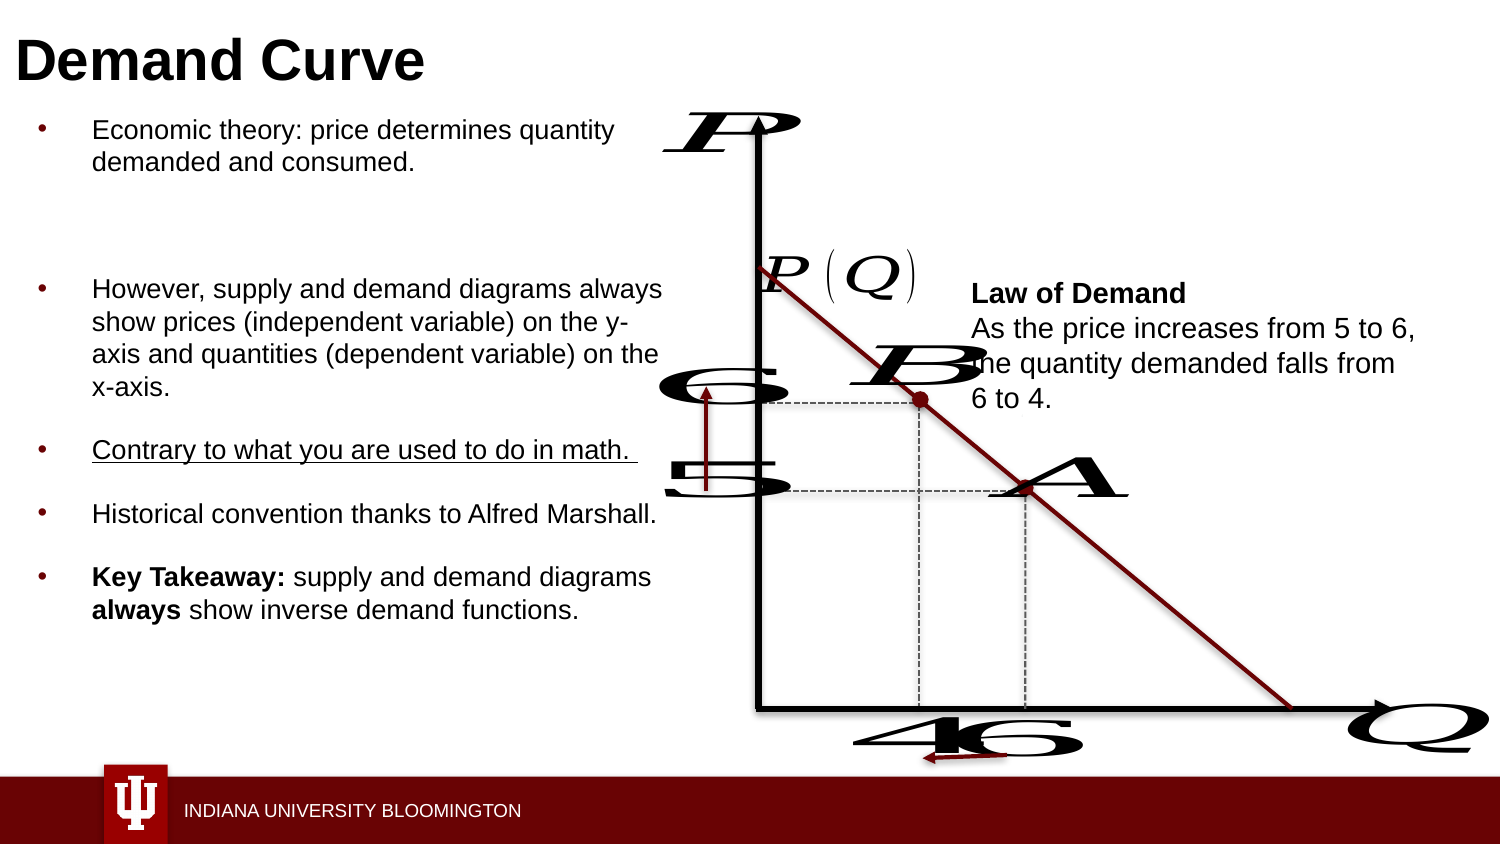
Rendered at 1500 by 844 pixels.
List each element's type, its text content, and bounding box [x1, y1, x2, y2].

title Demand Curve [0, 0, 1500, 115]
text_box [646, 104, 1500, 770]
